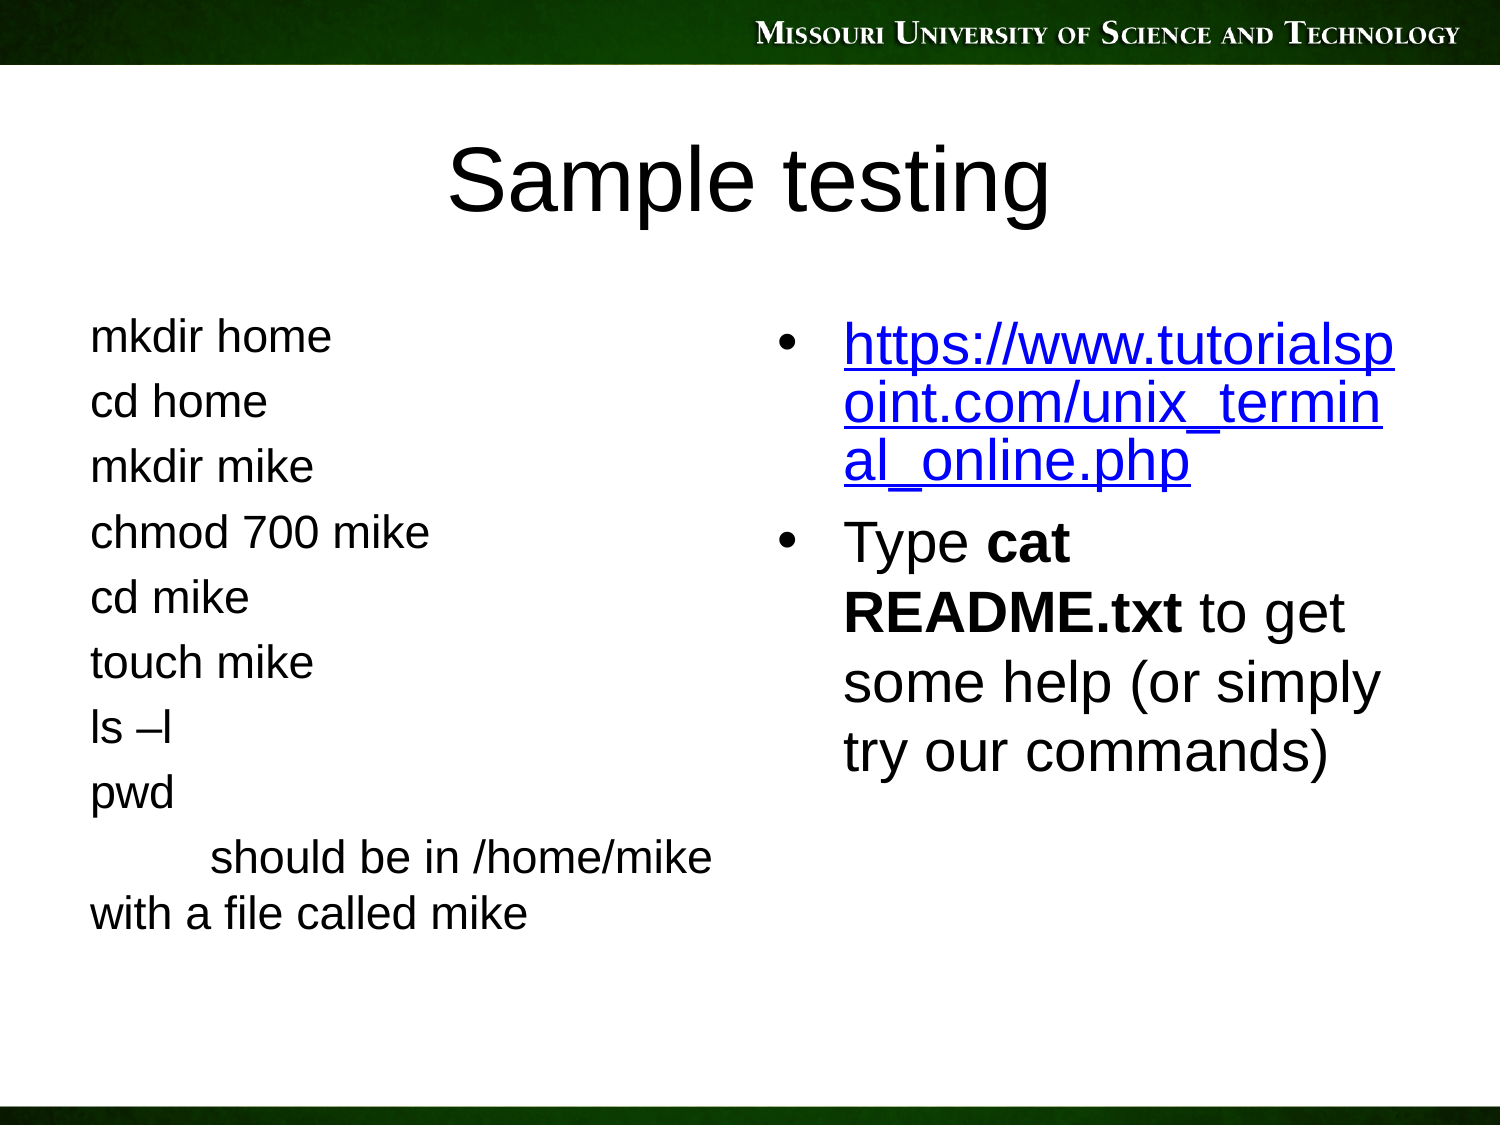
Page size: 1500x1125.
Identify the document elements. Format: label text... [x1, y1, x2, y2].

list mkdir home cd home mkdir mike chmod 700 mike cd mike touch mike ls –l pwd should be in /home/mike with a file called mike [75, 298, 738, 989]
list https://www.tutorialspoint.com/unix_terminal_online.php Type cat README.txt to get some help (or simply try our commands) [762, 298, 1425, 989]
title Sample testing [75, 81, 1425, 269]
picture [0, 0, 1500, 1125]
